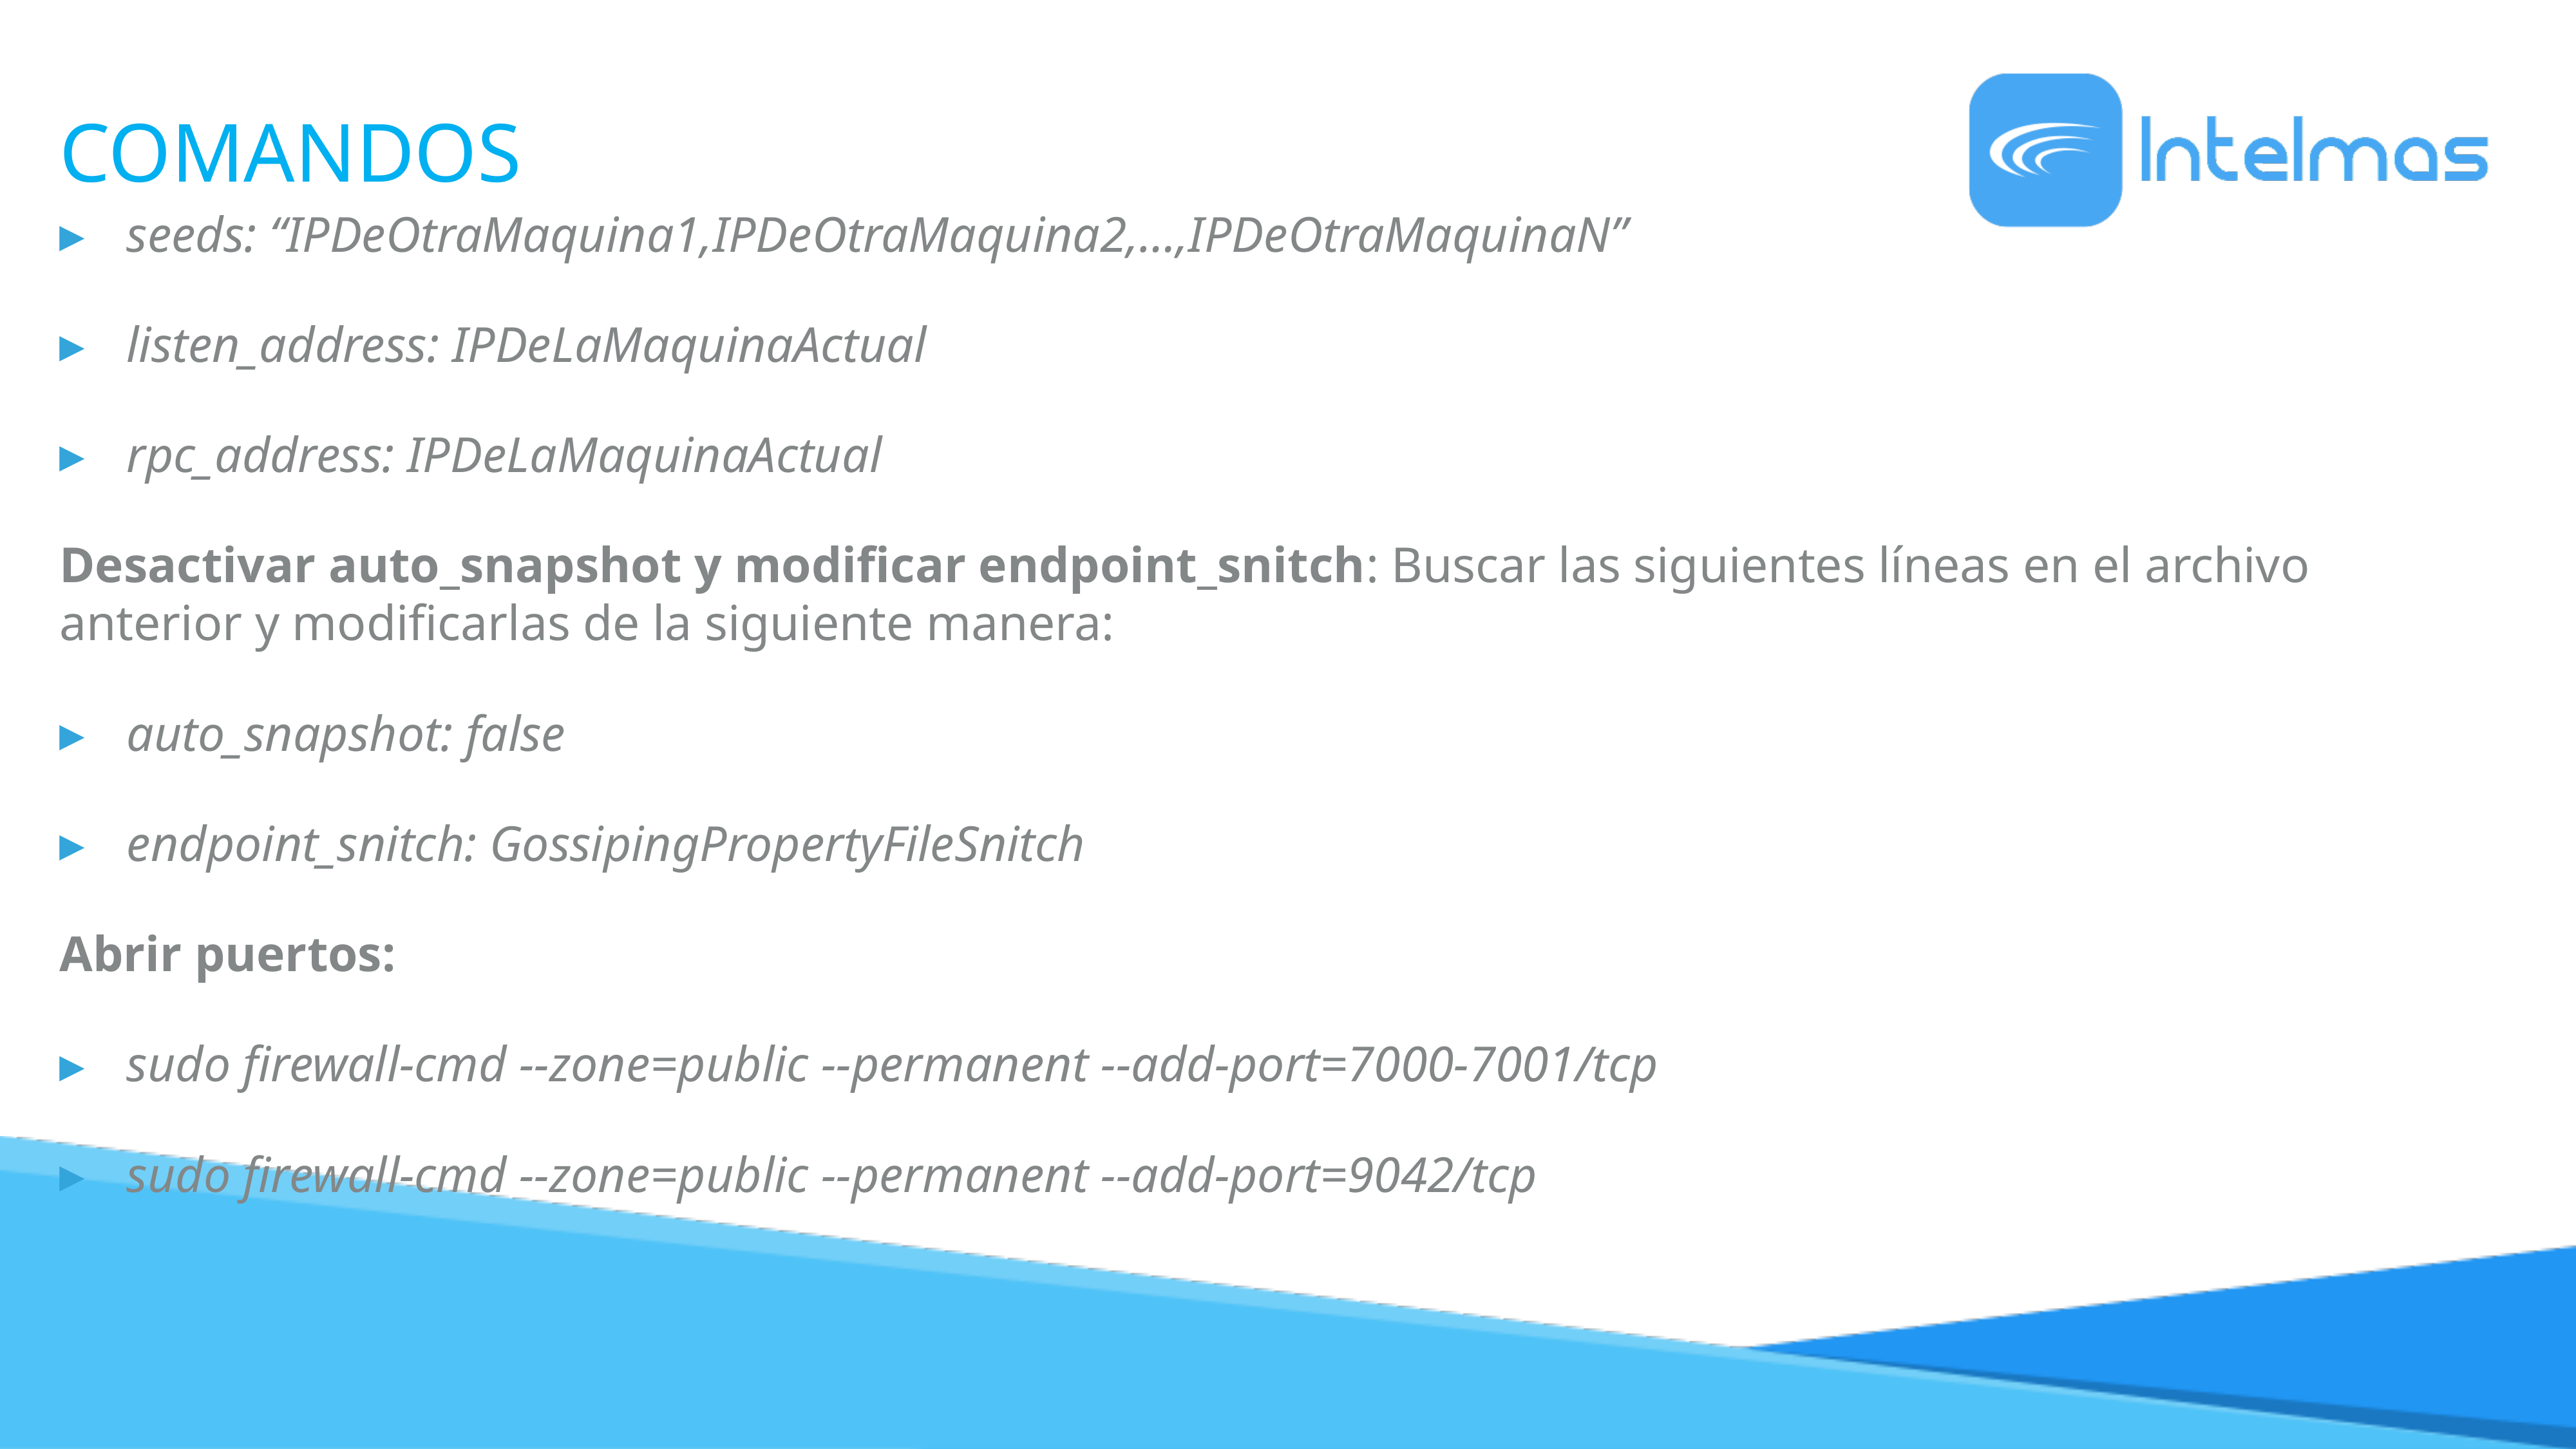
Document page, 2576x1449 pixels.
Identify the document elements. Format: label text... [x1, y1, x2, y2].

title Comandos [53, 96, 1969, 198]
picture [0, 1136, 2576, 1449]
picture [1969, 73, 2496, 227]
list seeds: “IPDeOtraMaquina1,IPDeOtraMaquina2,…,IPDeOtraMaquinaN” listen_address: IPDeLaMaquinaActual rpc_address: IPDeLaMaquinaActual Desactivar auto_snapshot y modificar endpoint_snitch: Buscar las siguientes líneas en el archivo anterior y modificarlas de la siguiente manera: auto_snapshot: false endpoint_snitch: GossipingPropertyFileSnitch Abrir puertos: sudo firewall-cmd --zone=public --permanent --add-port=7000-7001/tcp sudo firewall-cmd --zone=public --permanent --add-port=9042/tcp [53, 198, 2477, 1415]
